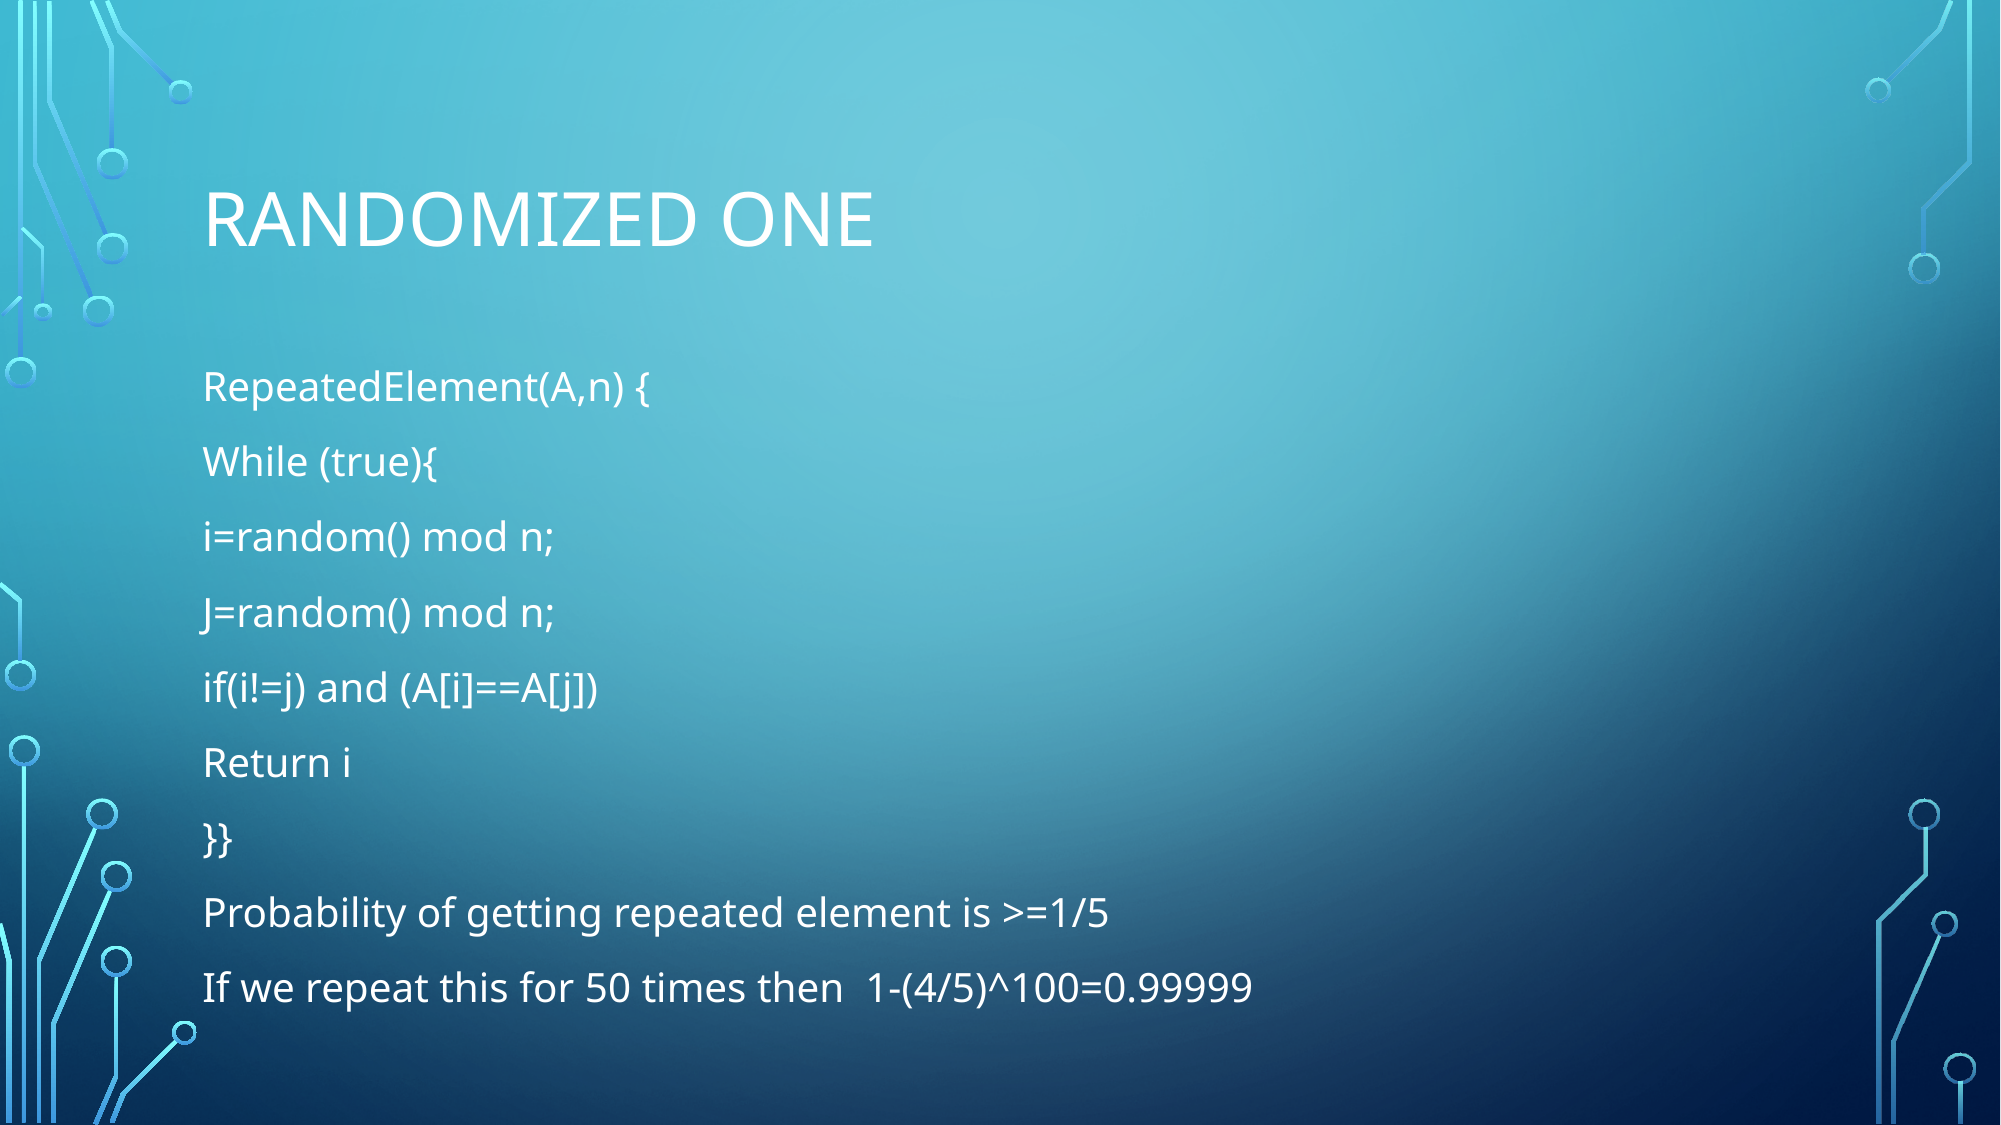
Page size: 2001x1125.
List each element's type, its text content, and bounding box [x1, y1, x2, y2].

list RepeatedElement(A,n) { While (true){ i=random() mod n; J=random() mod n; if(i!=j) and (A[i]==A[j]) Return i }} Probability of getting repeated element is >=1/5 If we repeat this for 50 times then 1-(4/5)^100=0.99999 [187, 343, 1850, 1025]
title Randomized one [187, 101, 1813, 343]
